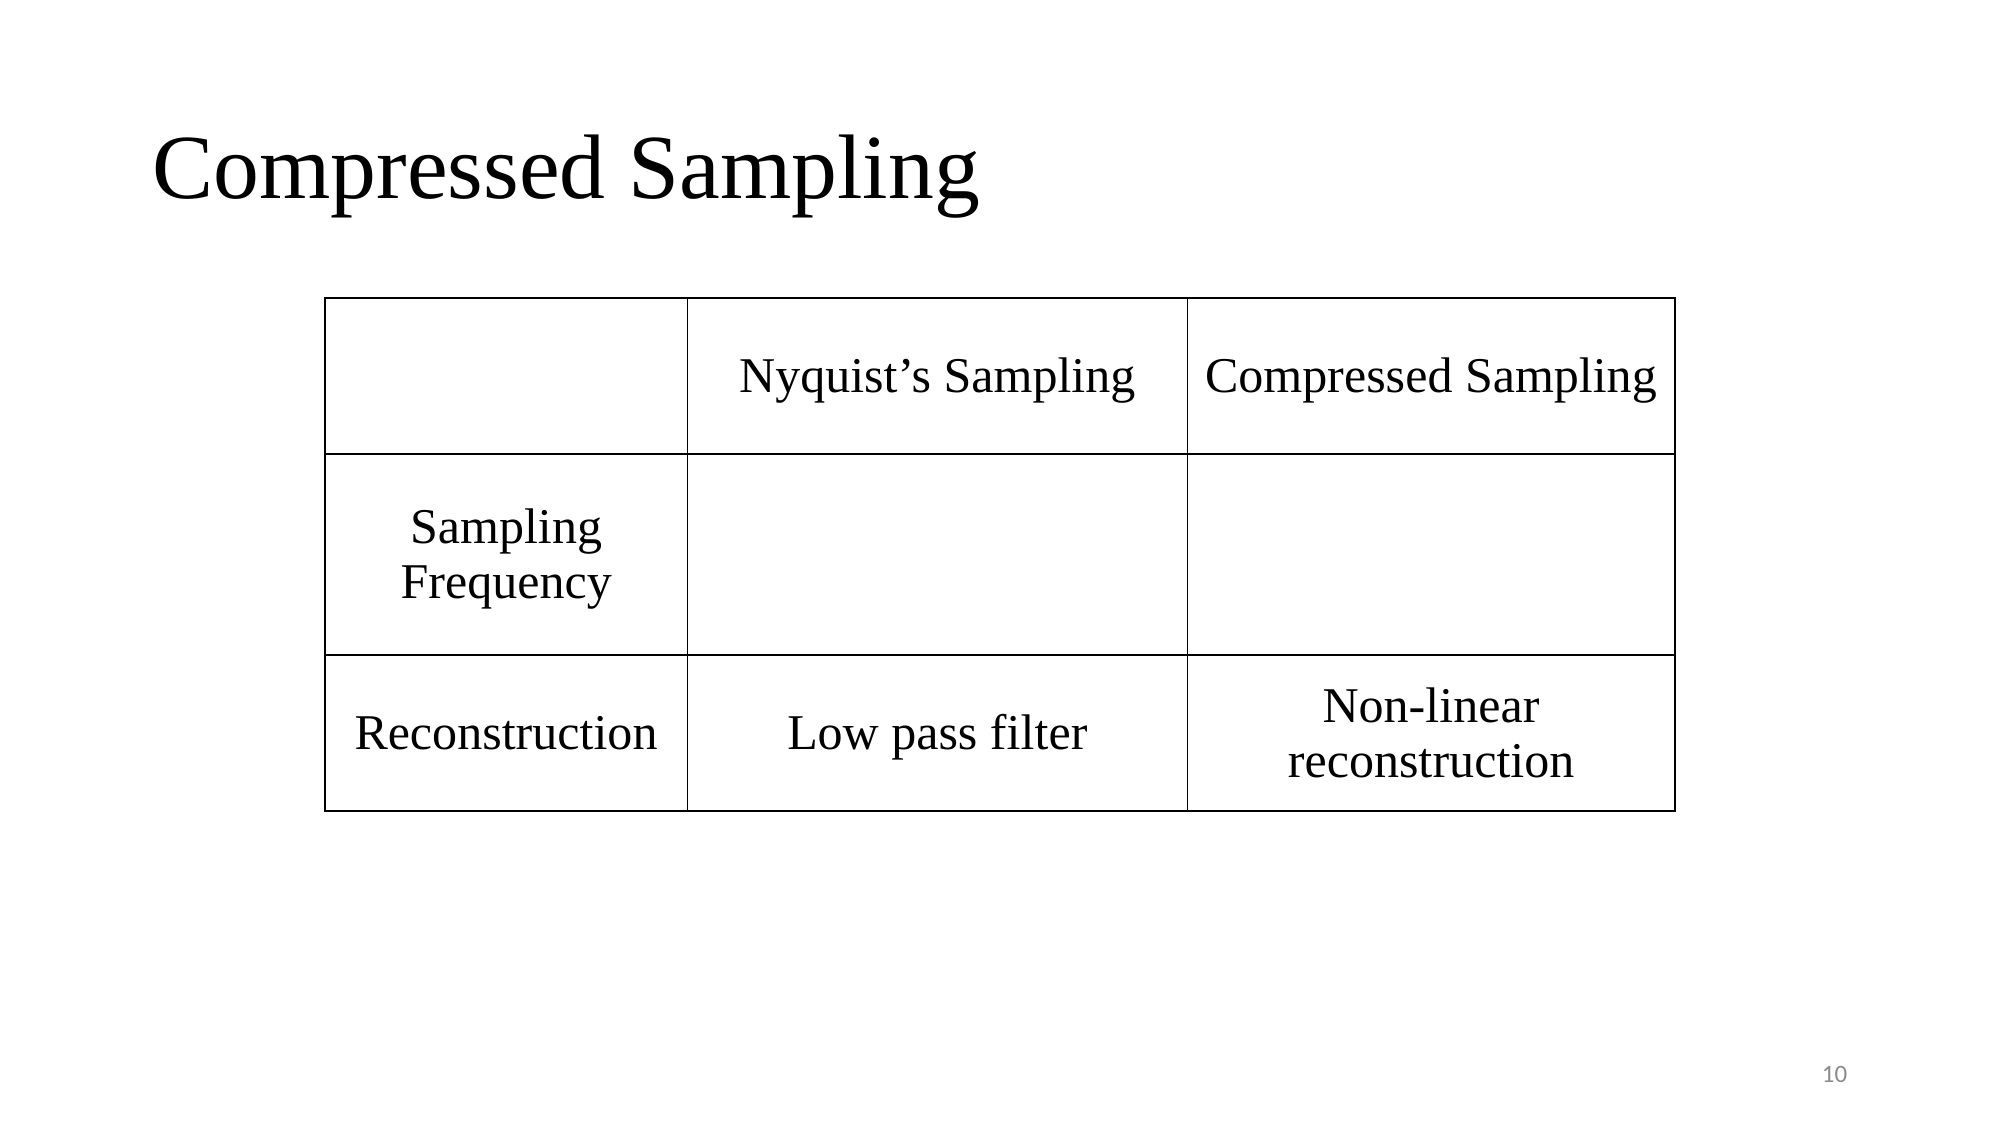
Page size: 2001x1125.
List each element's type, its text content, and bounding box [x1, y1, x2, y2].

slide_number 10 [1412, 1042, 1863, 1103]
title Compressed Sampling [137, 59, 1863, 278]
